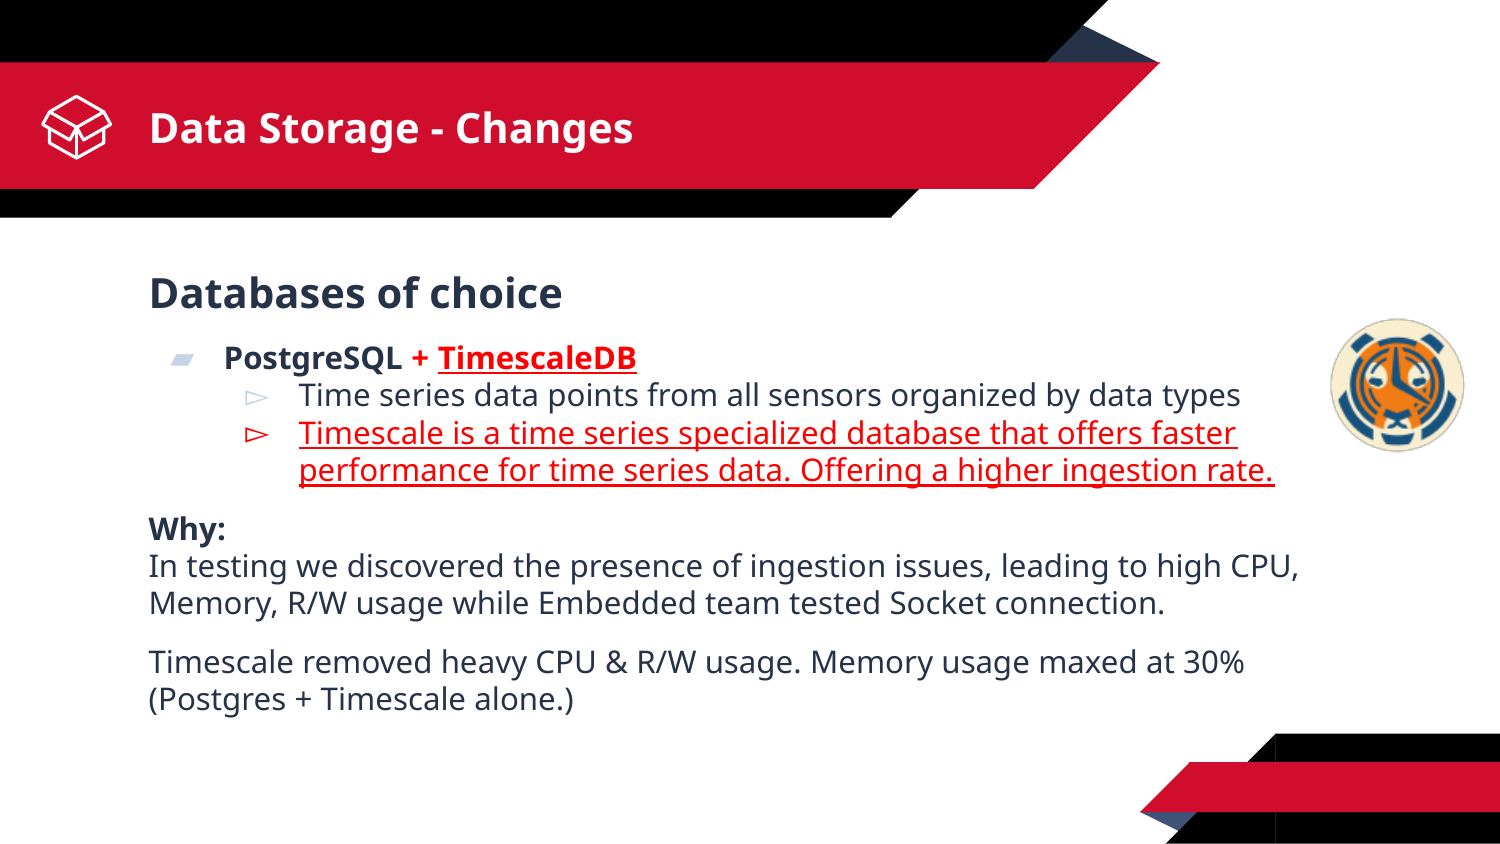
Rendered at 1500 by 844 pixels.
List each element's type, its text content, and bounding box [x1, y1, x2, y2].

title Data Storage - Changes [133, 64, 997, 190]
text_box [42, 95, 111, 159]
picture [1328, 315, 1467, 454]
list Databases of choice PostgreSQL + TimescaleDB Time series data points from all sensors organized by data types Timescale is a time series specialized database that offers faster performance for time series data. Offering a higher ingestion rate. Why: In testing we discovered the presence of ingestion issues, leading to high CPU, Memory, R/W usage while Embedded team tested Socket connection. Timescale removed heavy CPU & R/W usage. Memory usage maxed at 30% (Postgres + Timescale alone.) [133, 252, 1378, 700]
